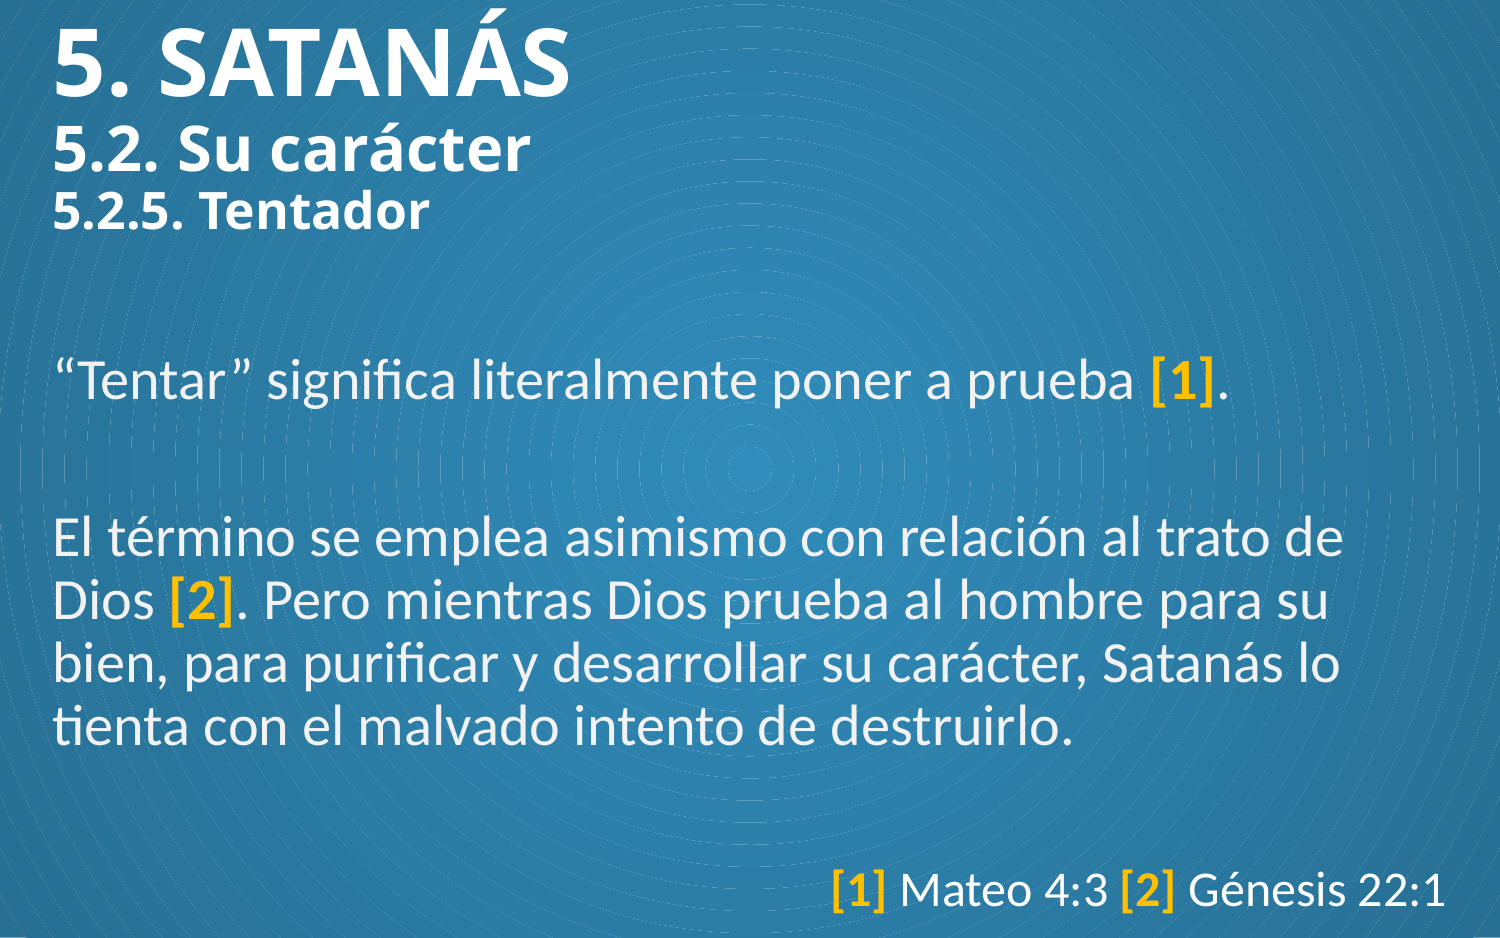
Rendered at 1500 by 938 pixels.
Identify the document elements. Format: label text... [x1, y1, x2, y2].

title 5. SATANÁS 5.2. Su carácter 5.2.5. Tentador [37, 7, 1463, 249]
text_box [1] Mateo 4:3 [2] Génesis 22:1 [37, 849, 1463, 930]
list “Tentar” significa literalmente poner a prueba [1]. El término se emplea asimismo con relación al trato de Dios [2]. Pero mientras Dios prueba al hombre para su bien, para purificar y desarrollar su carácter, Satanás lo tienta con el malvado intento de destruirlo. [37, 278, 1463, 830]
